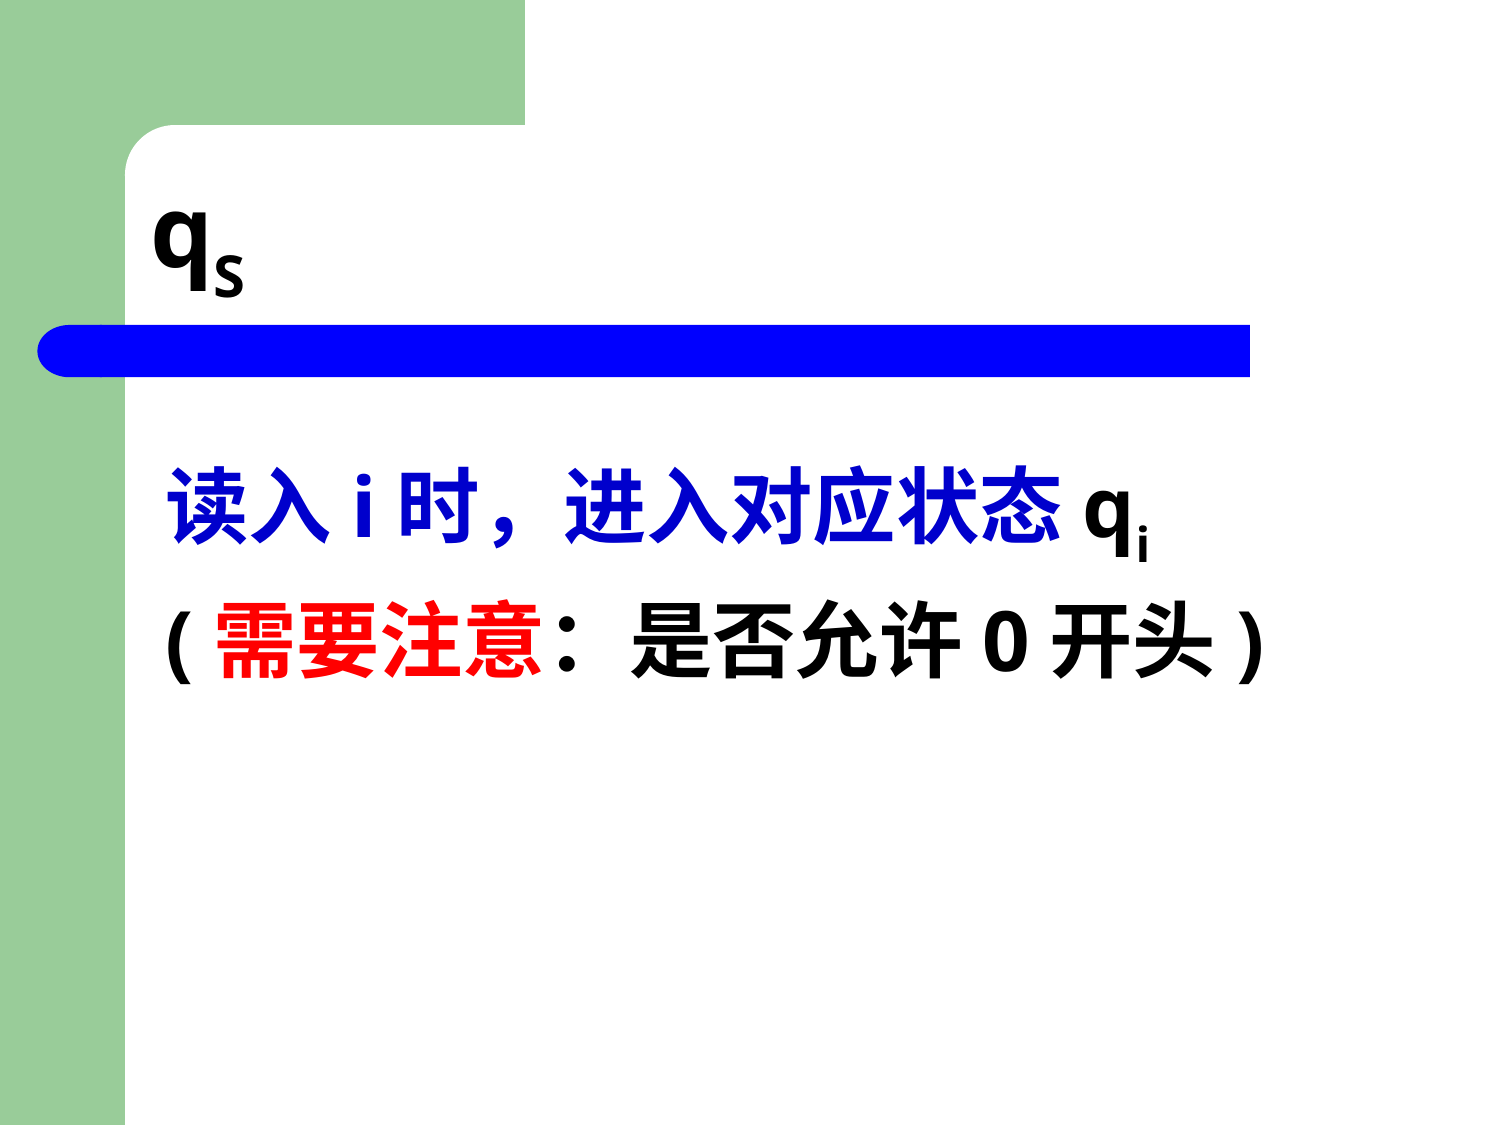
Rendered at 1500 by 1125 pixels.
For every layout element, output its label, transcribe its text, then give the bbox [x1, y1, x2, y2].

title qS [135, 114, 1449, 303]
list 读入i时，进入对应状态qi (需要注意：是否允许0开头) [149, 387, 1463, 1001]
